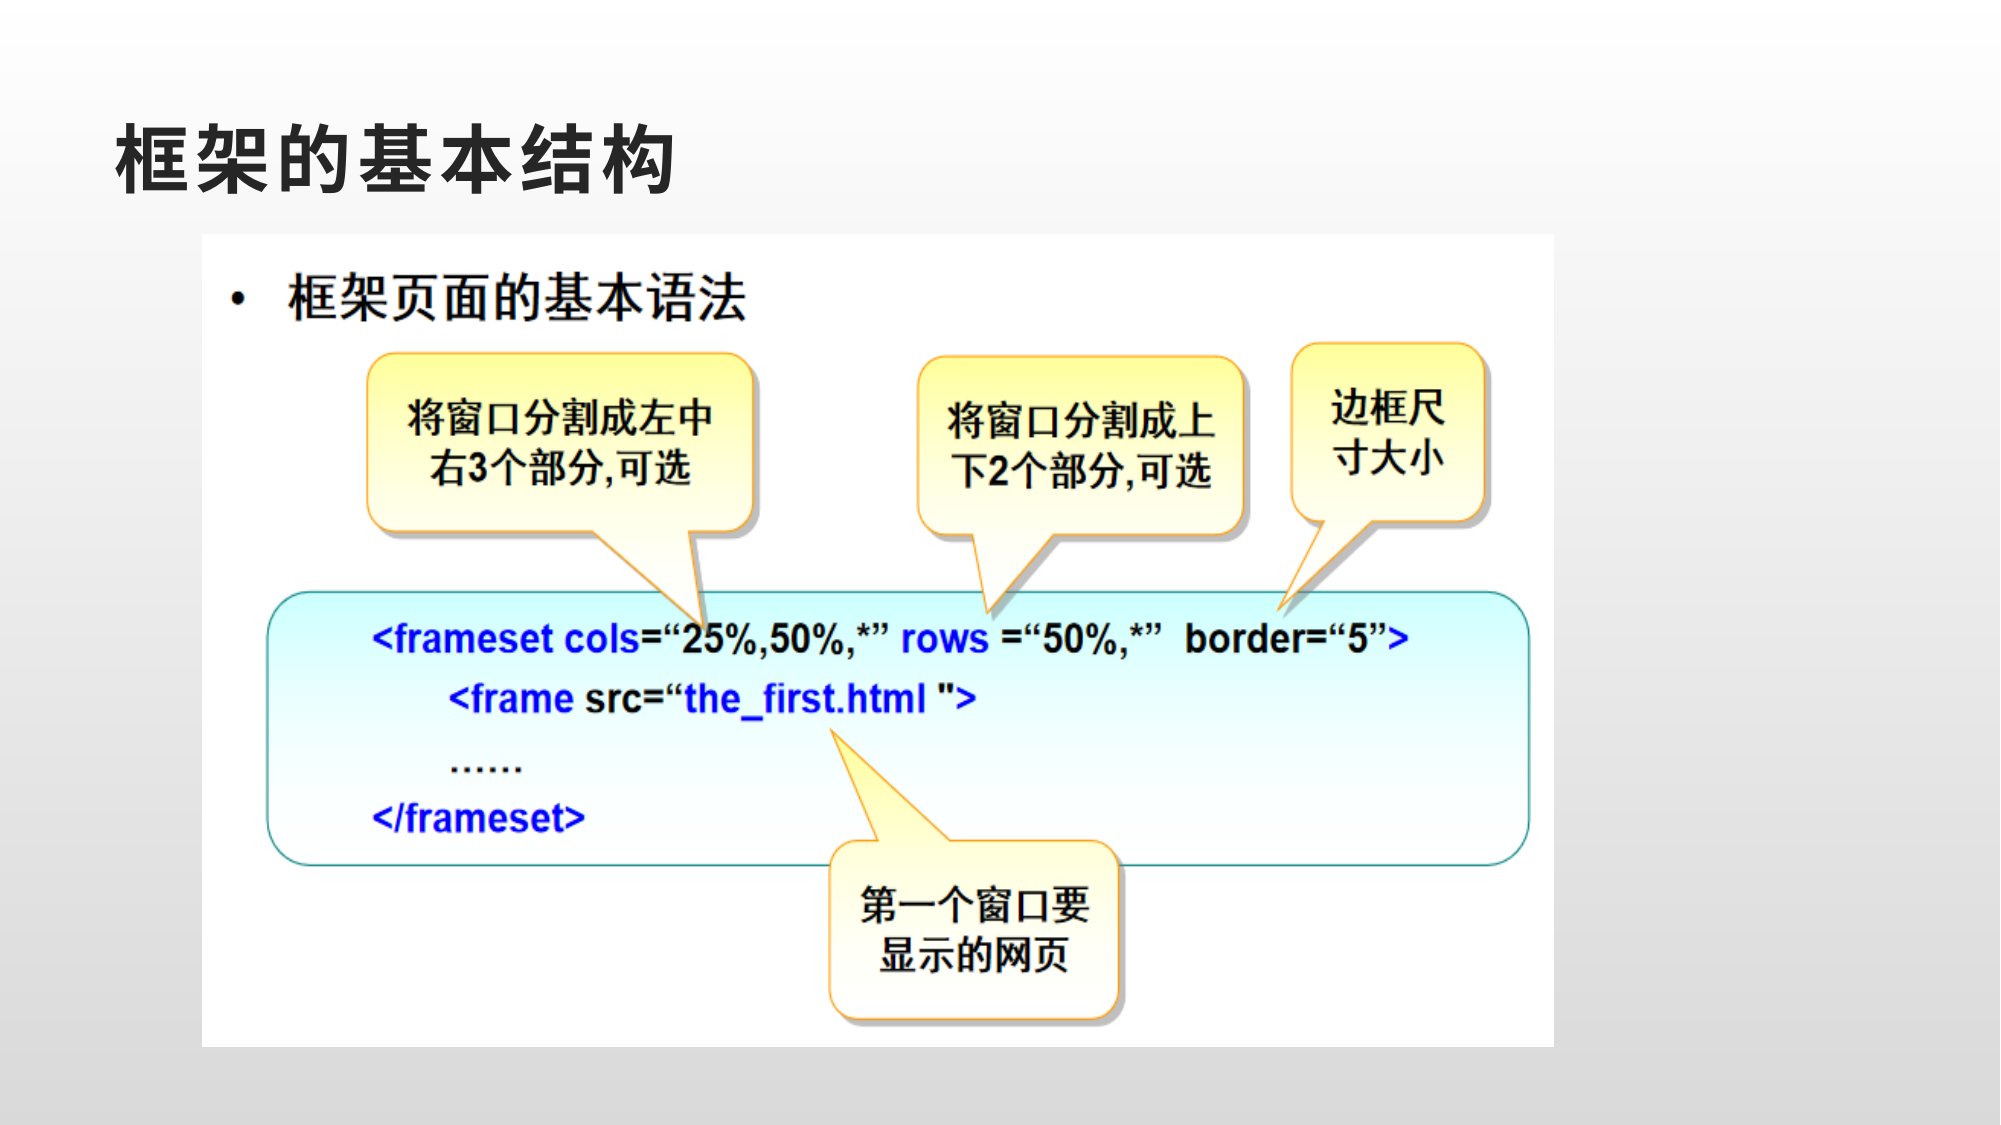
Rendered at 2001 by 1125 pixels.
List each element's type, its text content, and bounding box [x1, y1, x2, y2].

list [202, 234, 1554, 1047]
title 框架的基本结构 [99, 99, 1900, 216]
